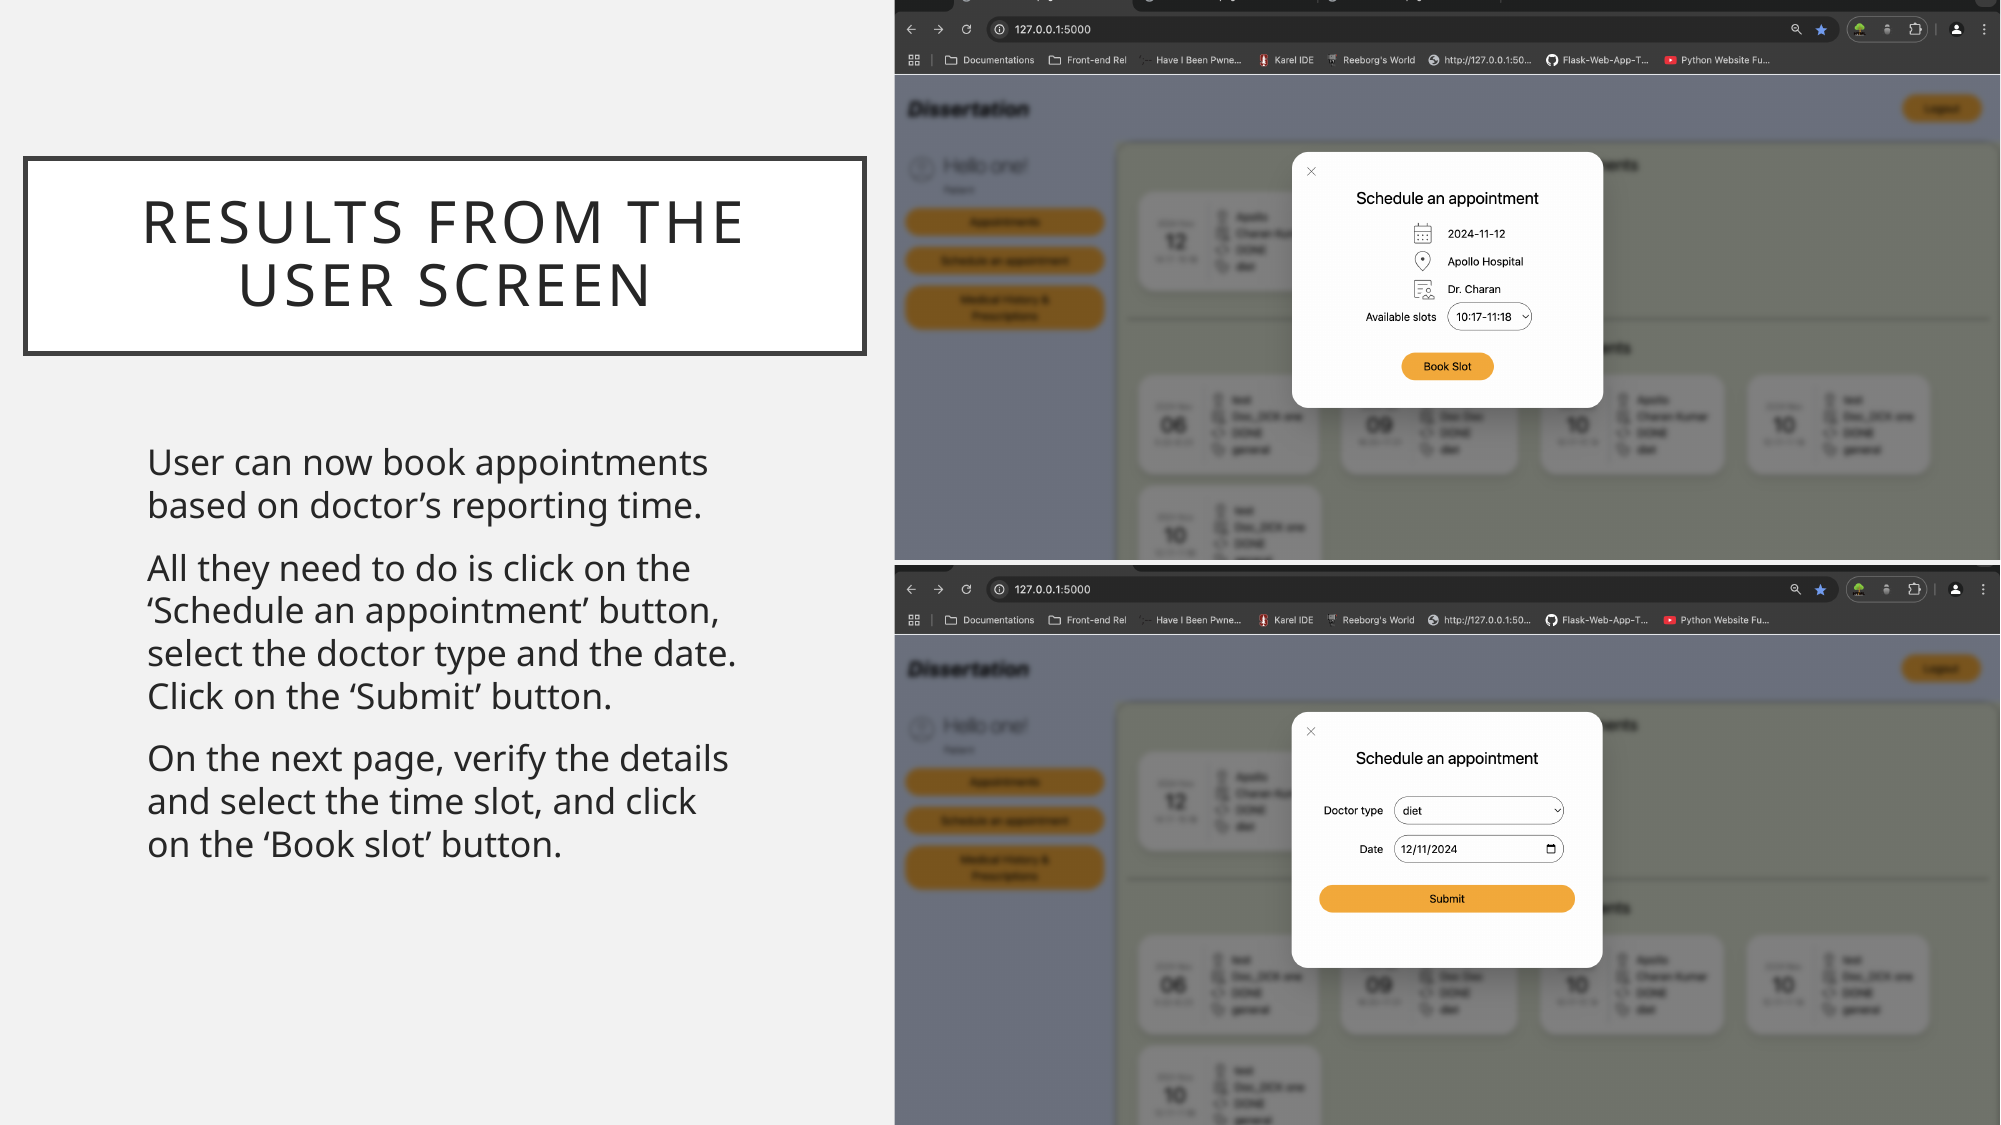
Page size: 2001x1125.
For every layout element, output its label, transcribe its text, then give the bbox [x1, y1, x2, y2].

list User can now book appointments based on doctor’s reporting time. All they need to do is click on the ‘Schedule an appointment’ button, select the doctor type and the date. Click on the ‘Submit’ button. On the next page, verify the details and select the time slot, and click on the ‘Book slot’ button. [131, 432, 764, 942]
picture [894, 0, 2001, 560]
picture [894, 565, 2000, 1125]
title Results from the user screen [23, 156, 867, 356]
